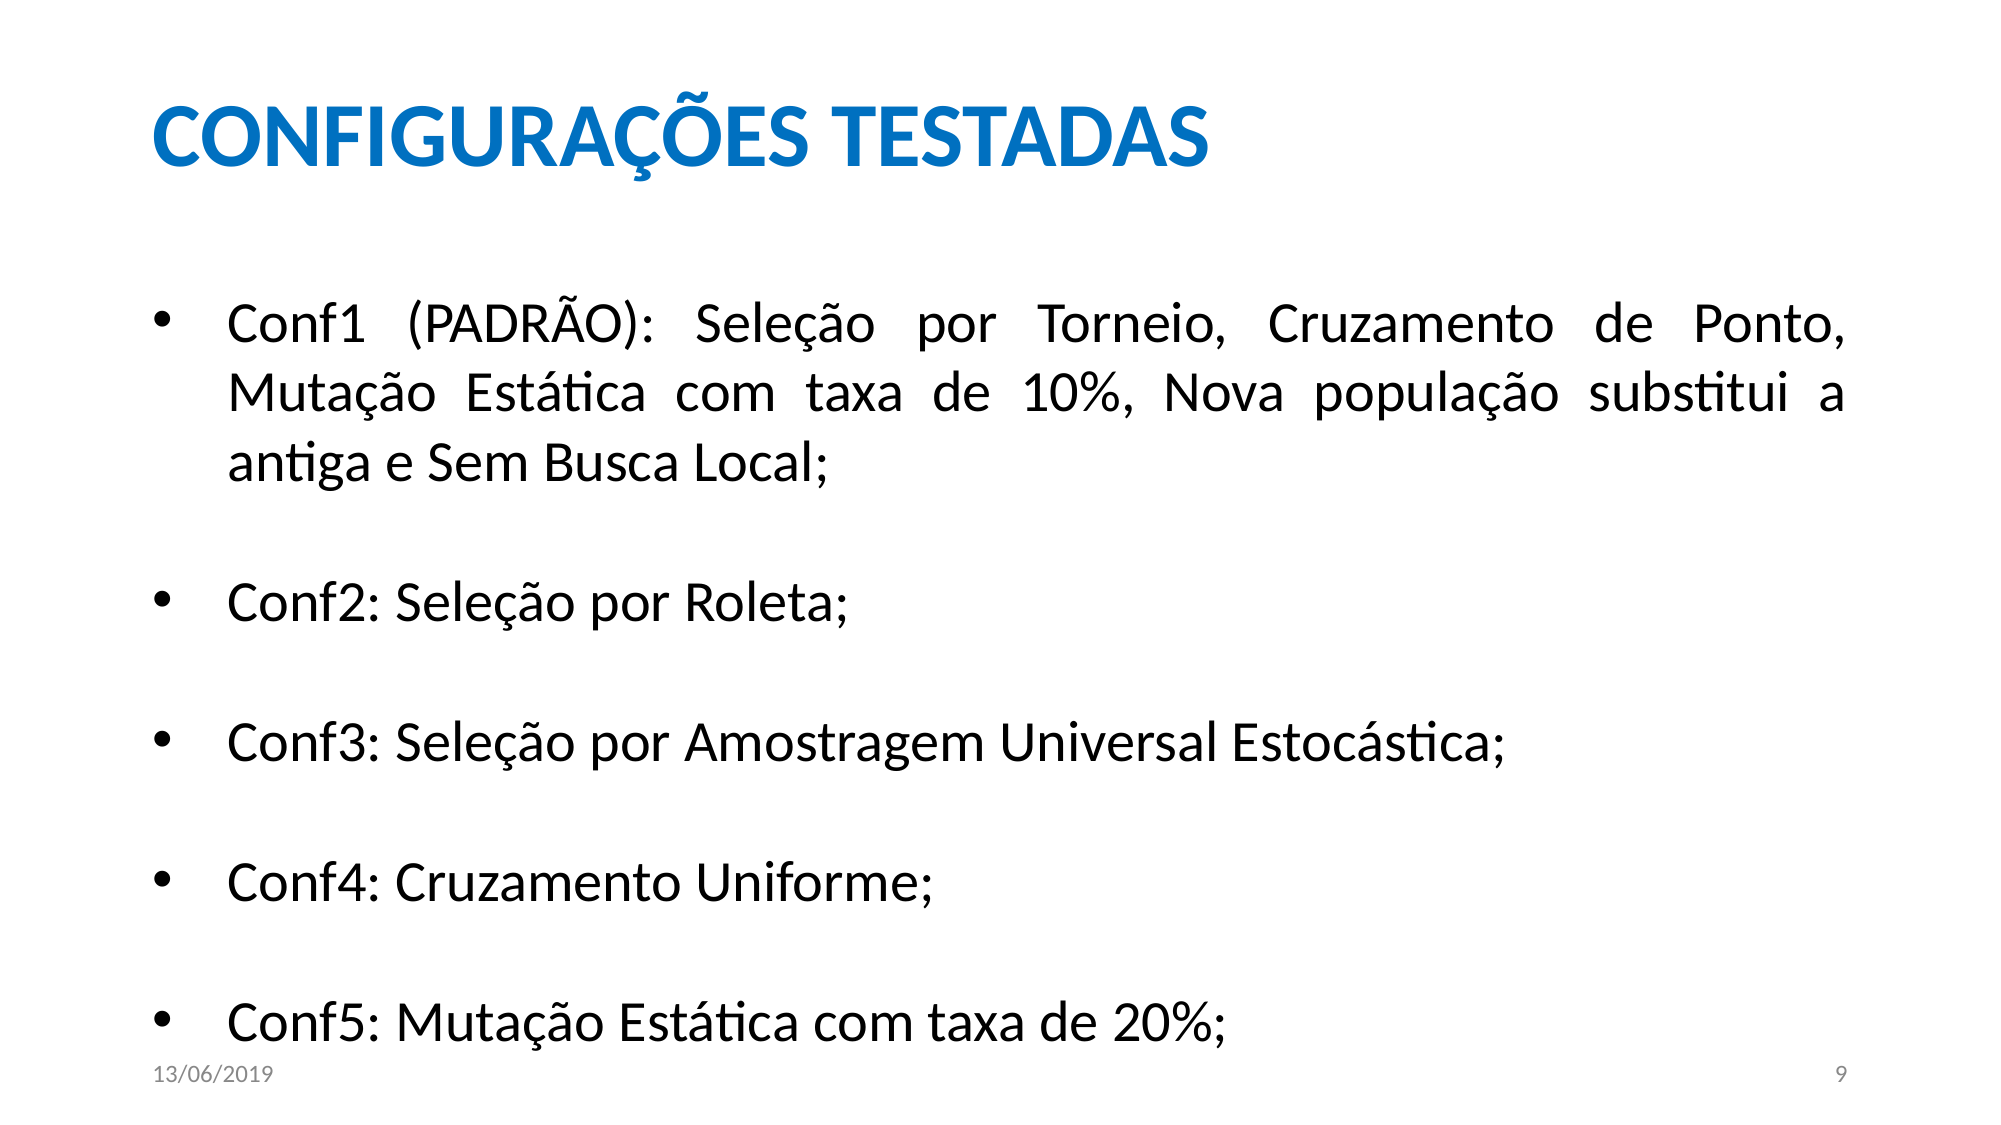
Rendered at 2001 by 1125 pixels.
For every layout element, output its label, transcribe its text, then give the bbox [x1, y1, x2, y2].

slide_number 9 [1325, 1043, 1863, 1103]
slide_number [137, 1043, 675, 1103]
title CONFIGURAÇÕES TESTADAS [137, 45, 1863, 214]
text_box Conf1 (PADRÃO): Seleção por Torneio, Cruzamento de Ponto, Mutação Estática com taxa de 10%, Nova população substitui a antiga e Sem Busca Local; Conf2: Seleção por Roleta; Conf3: Seleção por Amostragem Universal Estocástica; Conf4: Cruzamento Uniforme; Conf5: Mutação Estática com taxa de 20%; [137, 276, 1863, 1043]
